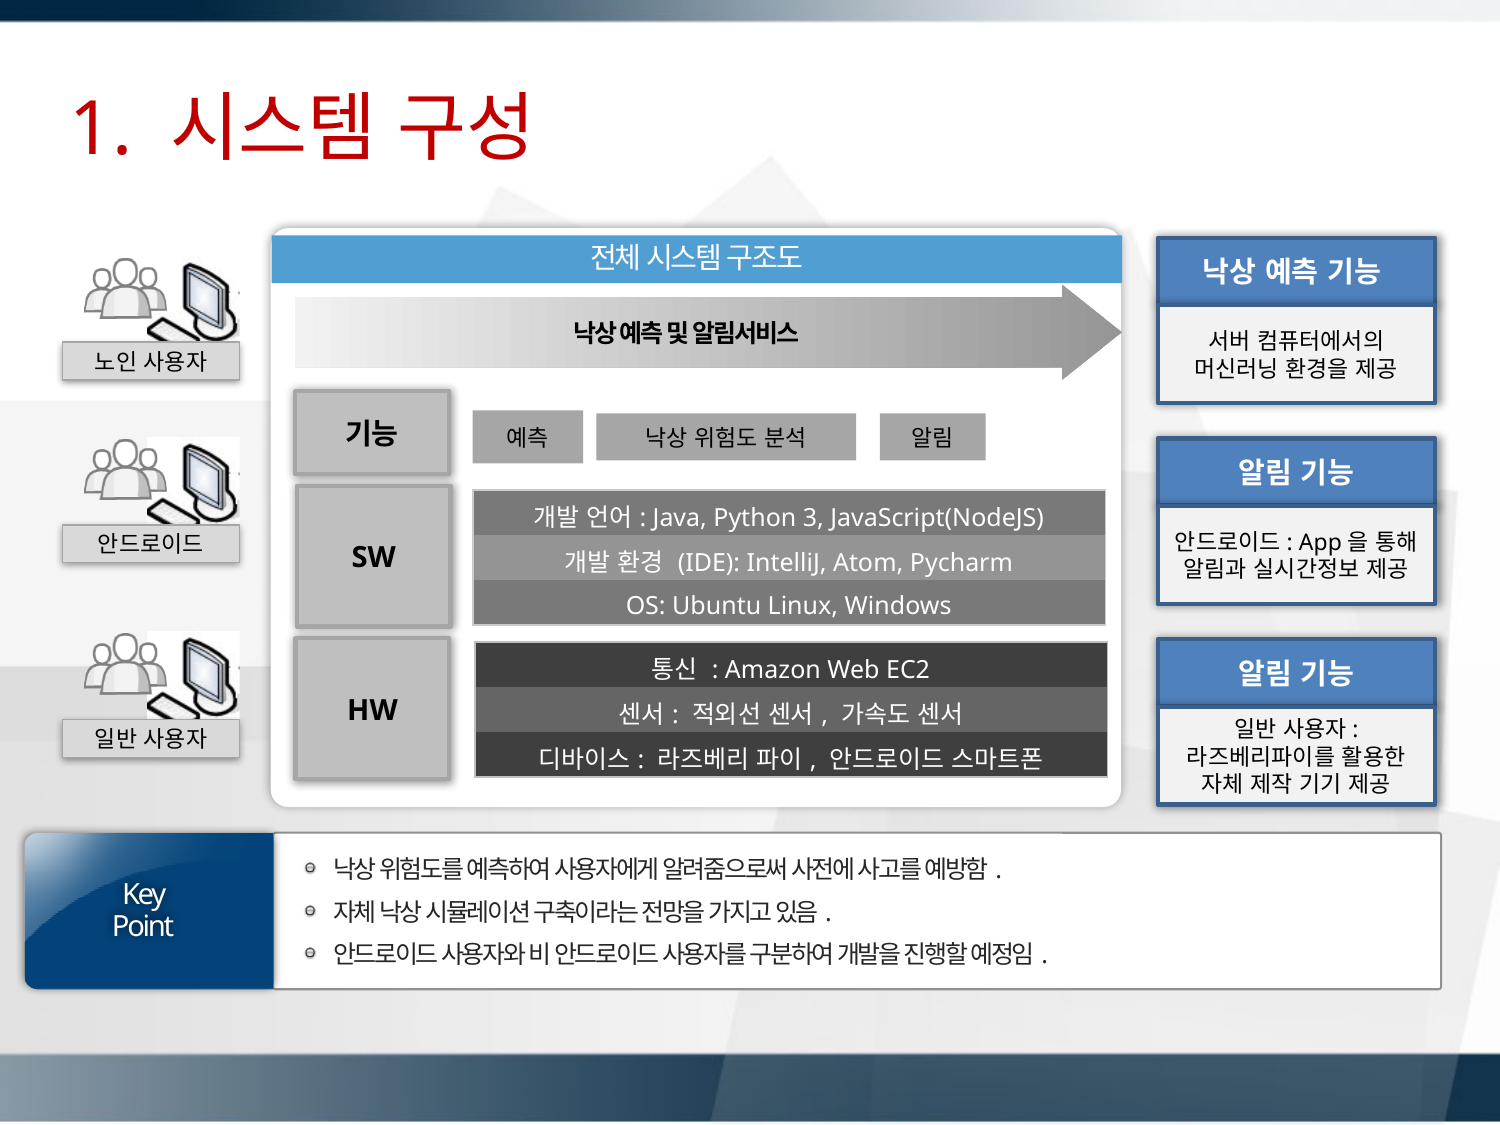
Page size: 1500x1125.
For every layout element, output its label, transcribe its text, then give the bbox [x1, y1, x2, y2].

picture [0, 0, 1500, 1125]
text_box 알림 [879, 413, 986, 461]
text_box 기능 [295, 391, 449, 474]
text_box [274, 228, 1118, 235]
text_box HW [295, 638, 450, 779]
text_box 예측 [472, 410, 584, 464]
table_cell OS: Ubuntu Linux, Windows [474, 580, 1105, 624]
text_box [1157, 638, 1436, 806]
table_cell 디바이스: 라즈베리 파이, 안드로이드 스마트폰 [476, 732, 1107, 776]
table_header 개발 언어: Java, Python 3, JavaScript(NodeJS) [474, 491, 1105, 535]
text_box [1157, 237, 1436, 404]
title 1. 시스템 구성 [54, 45, 1446, 204]
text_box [23, 832, 1442, 990]
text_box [61, 426, 241, 563]
table_cell 개발 환경 (IDE): IntelliJ, Atom, Pycharm [474, 535, 1105, 580]
text_box 전체 시스템 구조도 [271, 235, 1123, 284]
text_box [270, 243, 1122, 808]
table_header 통신 : Amazon Web EC2 [476, 643, 1107, 687]
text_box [1157, 437, 1436, 605]
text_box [61, 621, 241, 758]
table_cell 센서: 적외선 센서, 가속도 센서 [476, 687, 1107, 732]
text_box SW [296, 485, 451, 627]
text_box 낙상 예측 및 알림서비스 [295, 285, 1123, 380]
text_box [61, 245, 241, 381]
text_box 낙상 위험도 분석 [596, 413, 857, 461]
